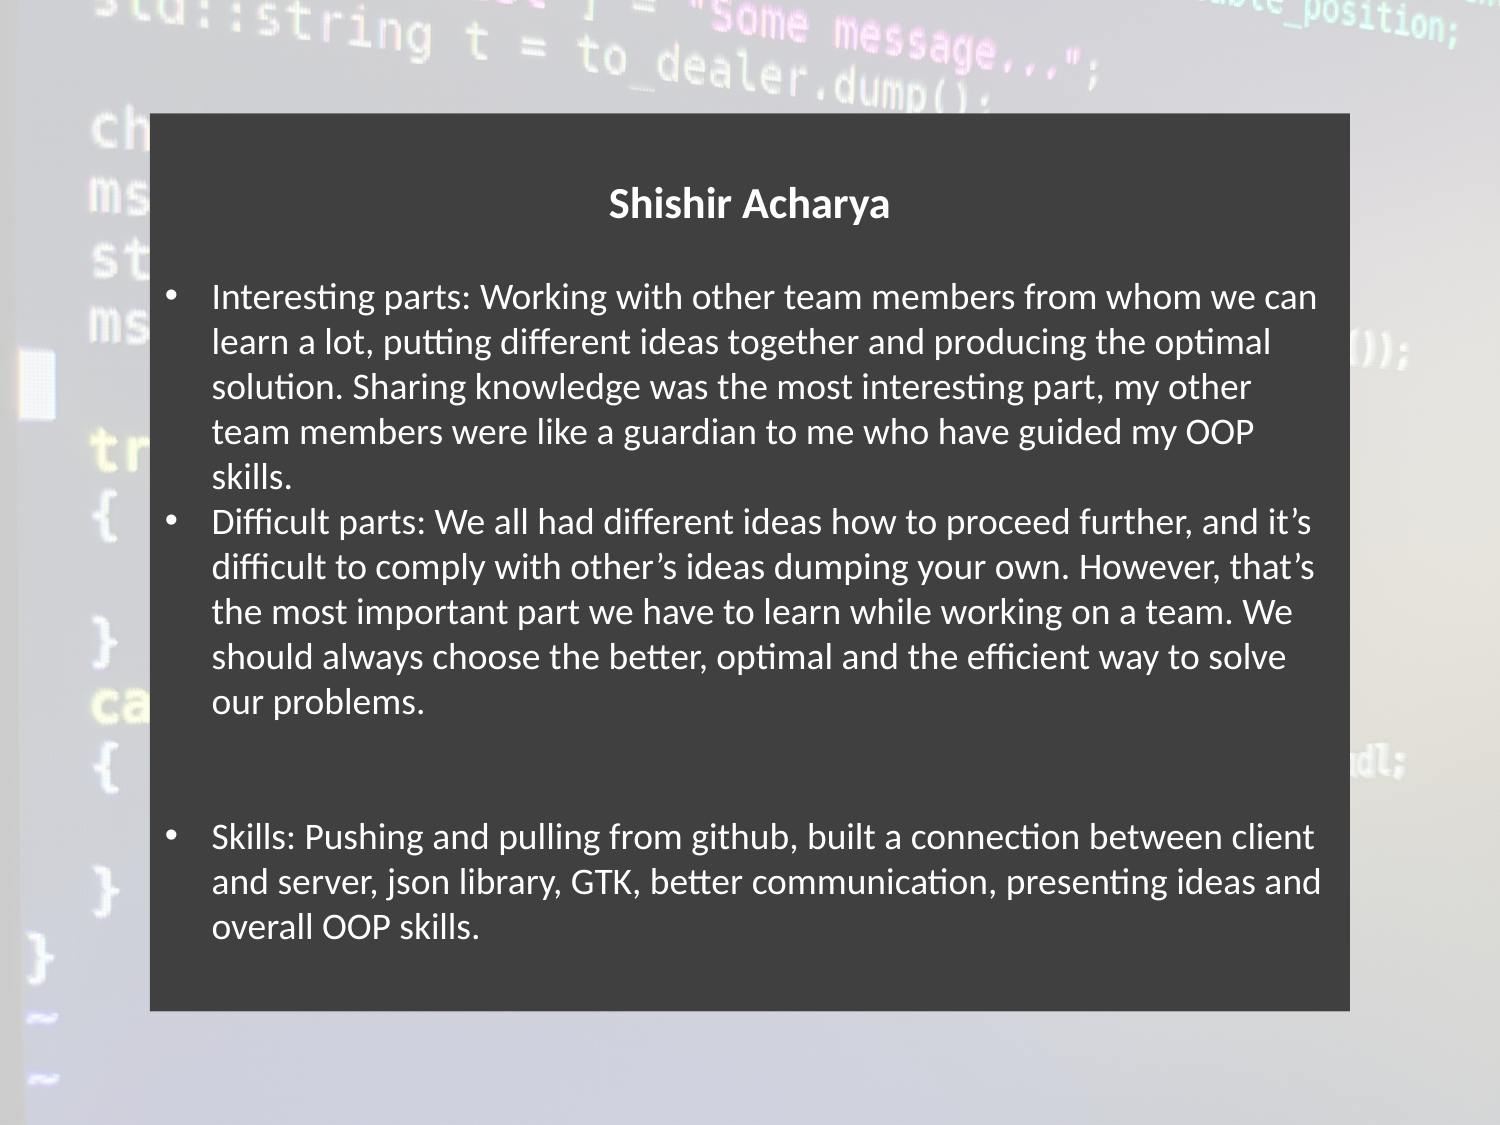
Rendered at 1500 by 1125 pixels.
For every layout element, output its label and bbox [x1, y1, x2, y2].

text_box [149, 113, 1350, 1012]
picture [0, 0, 1500, 1125]
